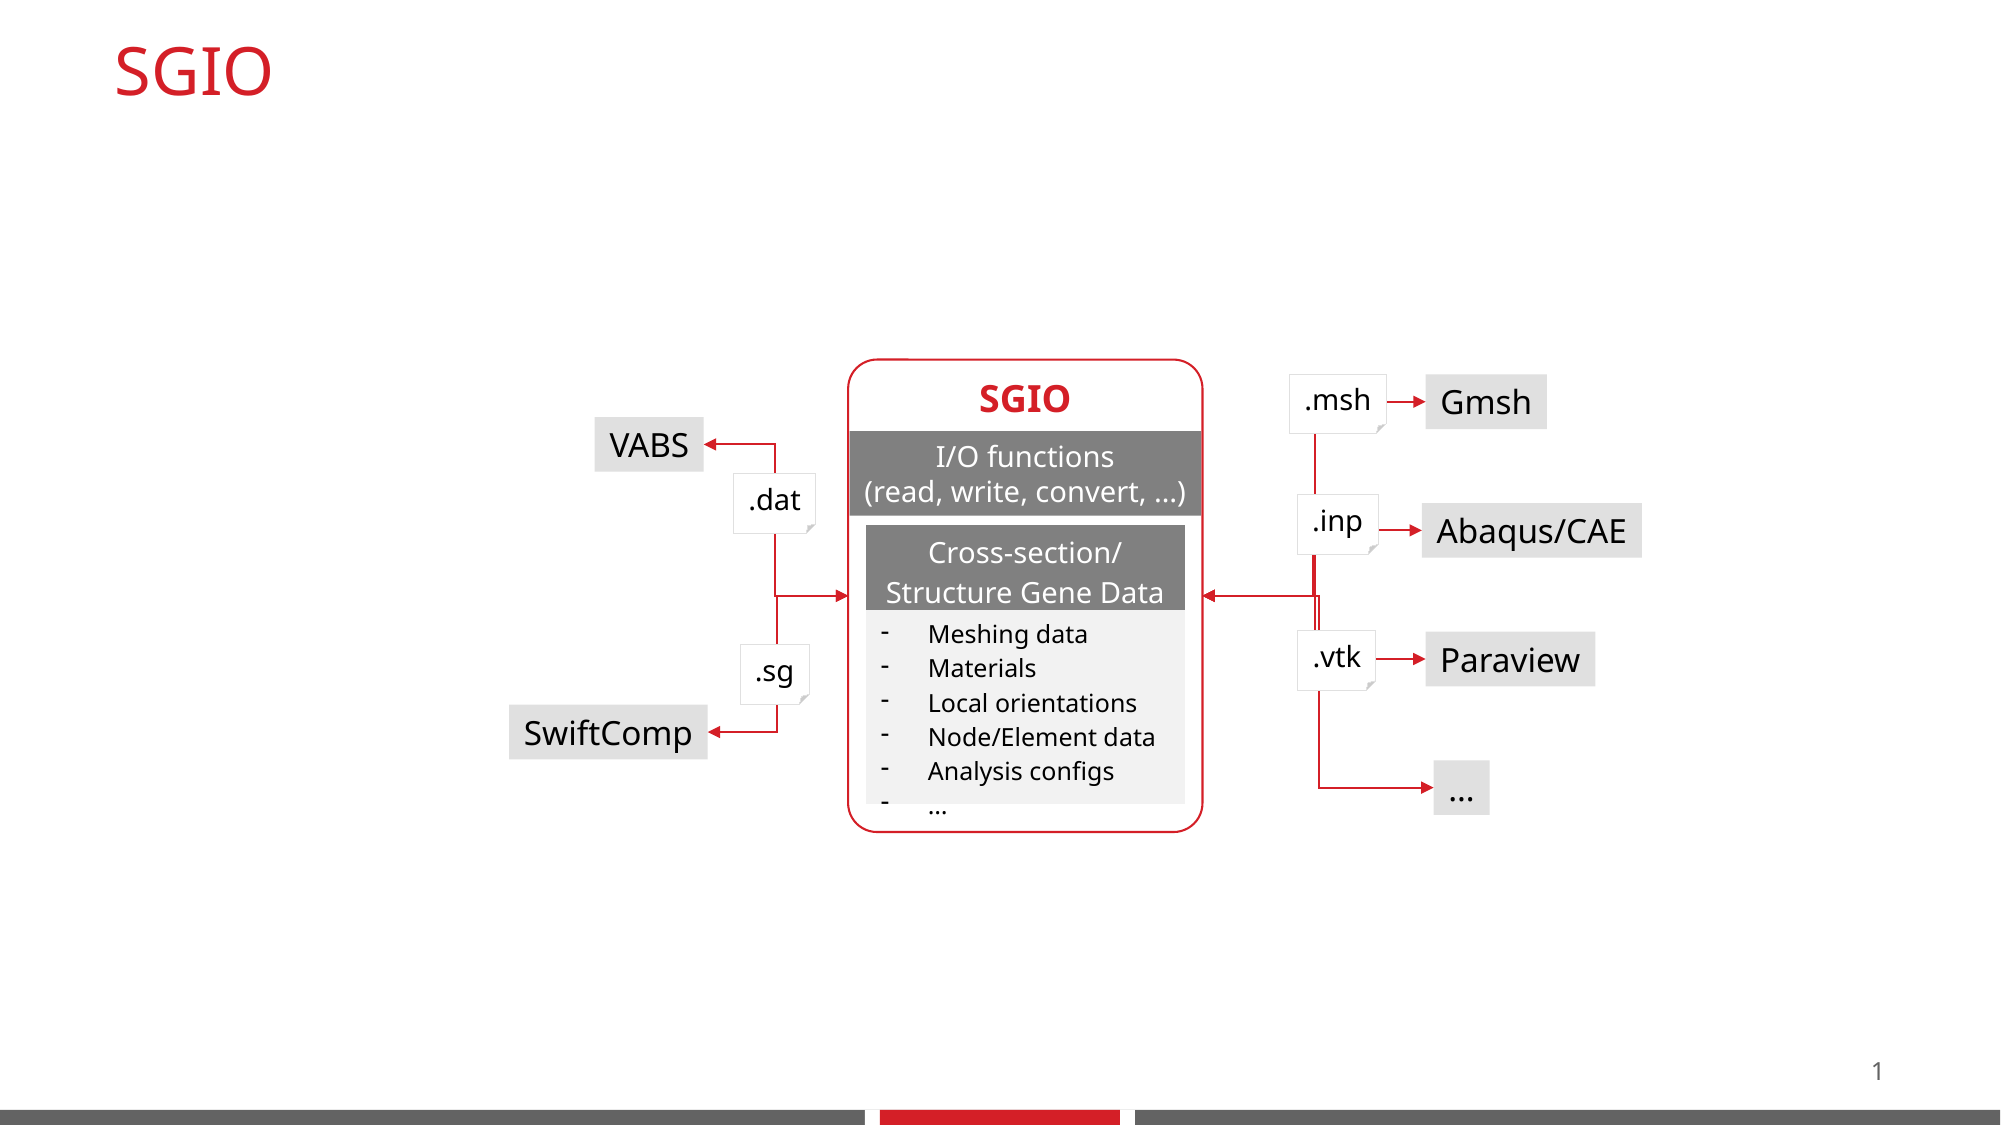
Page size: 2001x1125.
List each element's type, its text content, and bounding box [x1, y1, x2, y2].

text_box SGIO [847, 516, 1204, 834]
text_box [701, 444, 849, 595]
text_box I/O functions (read, write, convert, …) [849, 431, 1202, 516]
text_box VABS [594, 417, 704, 472]
text_box Abaqus/CAE [1431, 503, 1642, 558]
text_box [1202, 530, 1431, 595]
title SGIO [99, 29, 1900, 105]
text_box Paraview [1431, 631, 1596, 687]
text_box SGIO [847, 358, 1204, 444]
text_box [701, 595, 849, 733]
table_header Cross-section/ Structure Gene Data [866, 525, 1185, 610]
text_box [1202, 402, 1431, 530]
text_box Gmsh [1425, 374, 1547, 430]
text_box .msh [1289, 374, 1387, 402]
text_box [1202, 595, 1431, 788]
table_cell Meshing data Materials Local orientations Node/Element data Analysis configs … [866, 610, 1185, 804]
text_box … [1433, 760, 1490, 815]
slide_number 1 [1824, 1050, 1900, 1095]
text_box SwiftComp [509, 704, 708, 760]
